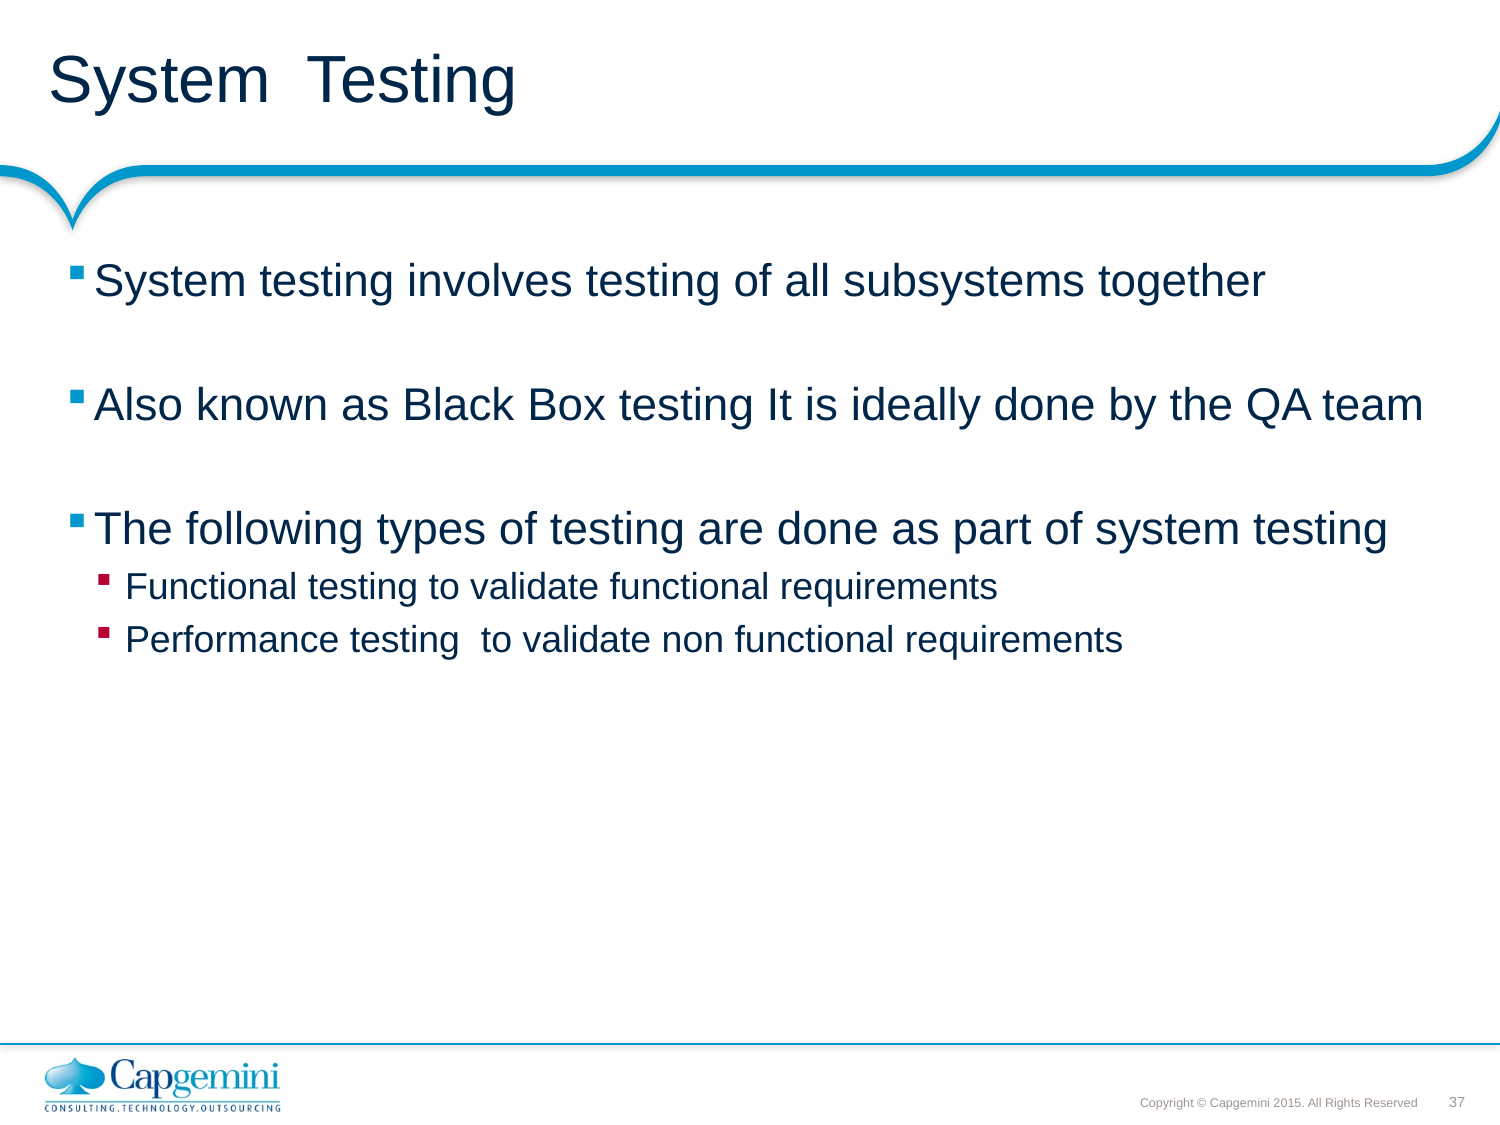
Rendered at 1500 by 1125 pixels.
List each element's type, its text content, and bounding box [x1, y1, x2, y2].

title System Testing [0, 0, 1500, 165]
picture [44, 1056, 281, 1113]
list System testing involves testing of all subsystems together Also known as Black Box testing It is ideally done by the QA team The following types of testing are done as part of system testing Functional testing to validate functional requirements Performance testing to validate non functional requirements [48, 245, 1500, 1007]
